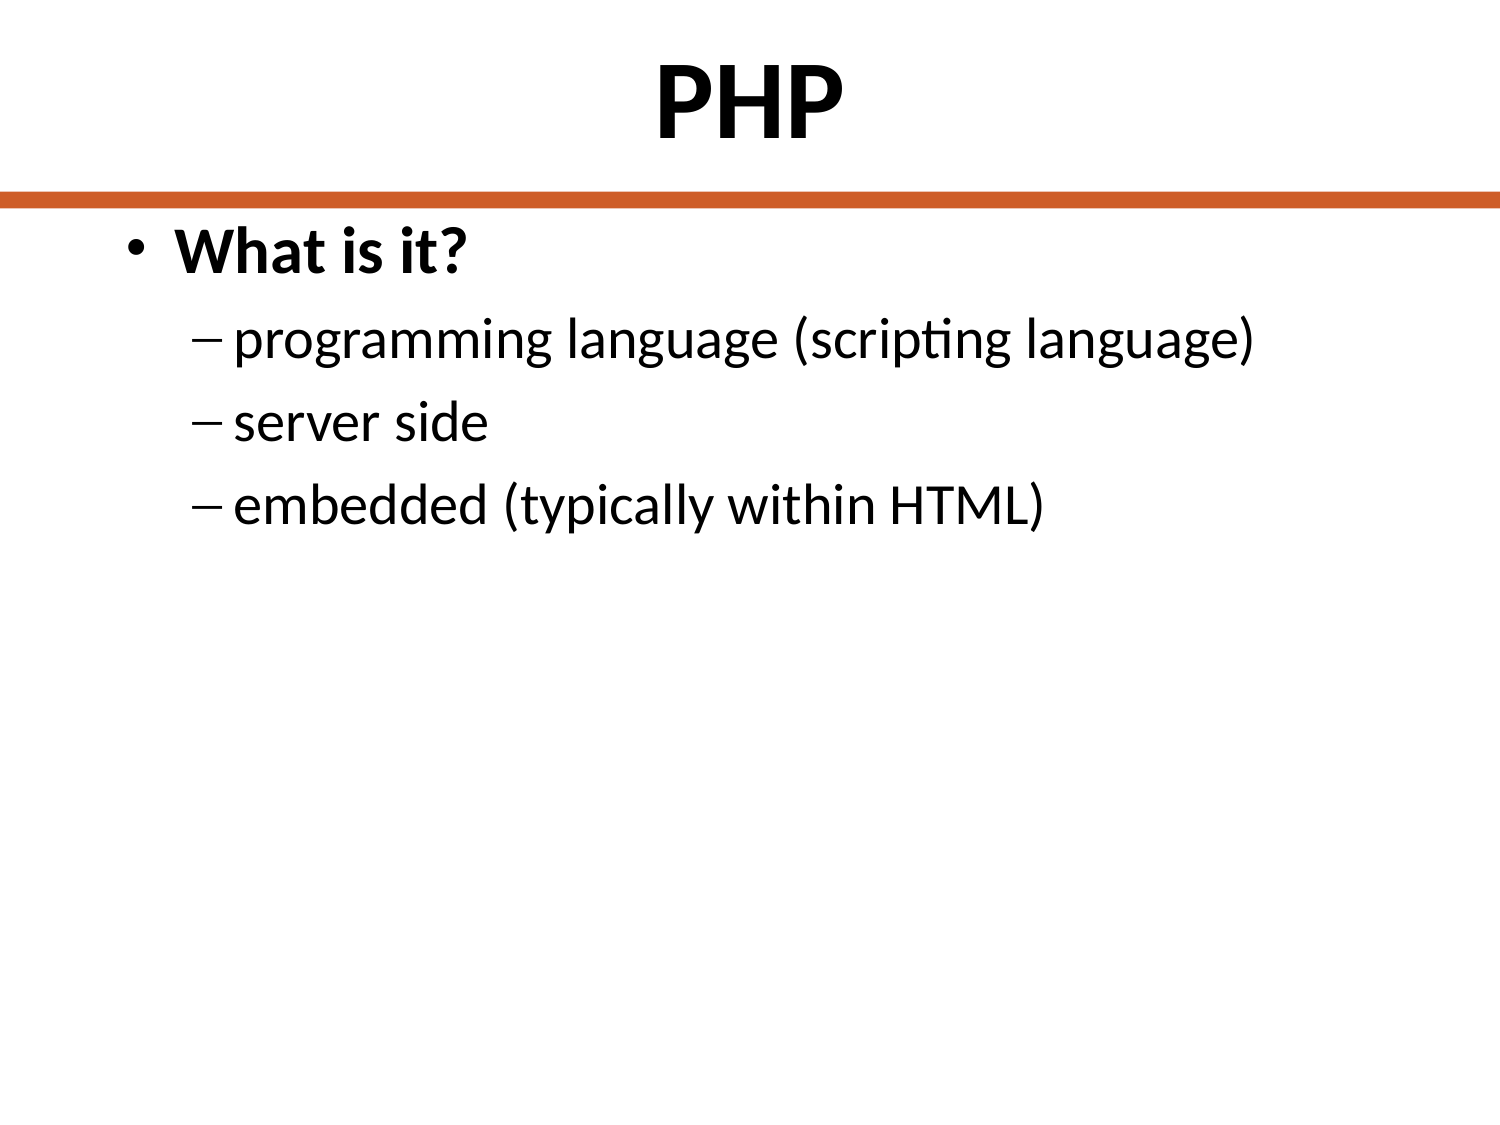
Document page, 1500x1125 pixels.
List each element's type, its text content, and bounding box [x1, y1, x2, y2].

list What is it? programming language (scripting language)‏ server side embedded (typically within HTML)‏ [111, 199, 1386, 875]
title PHP [112, 0, 1388, 188]
